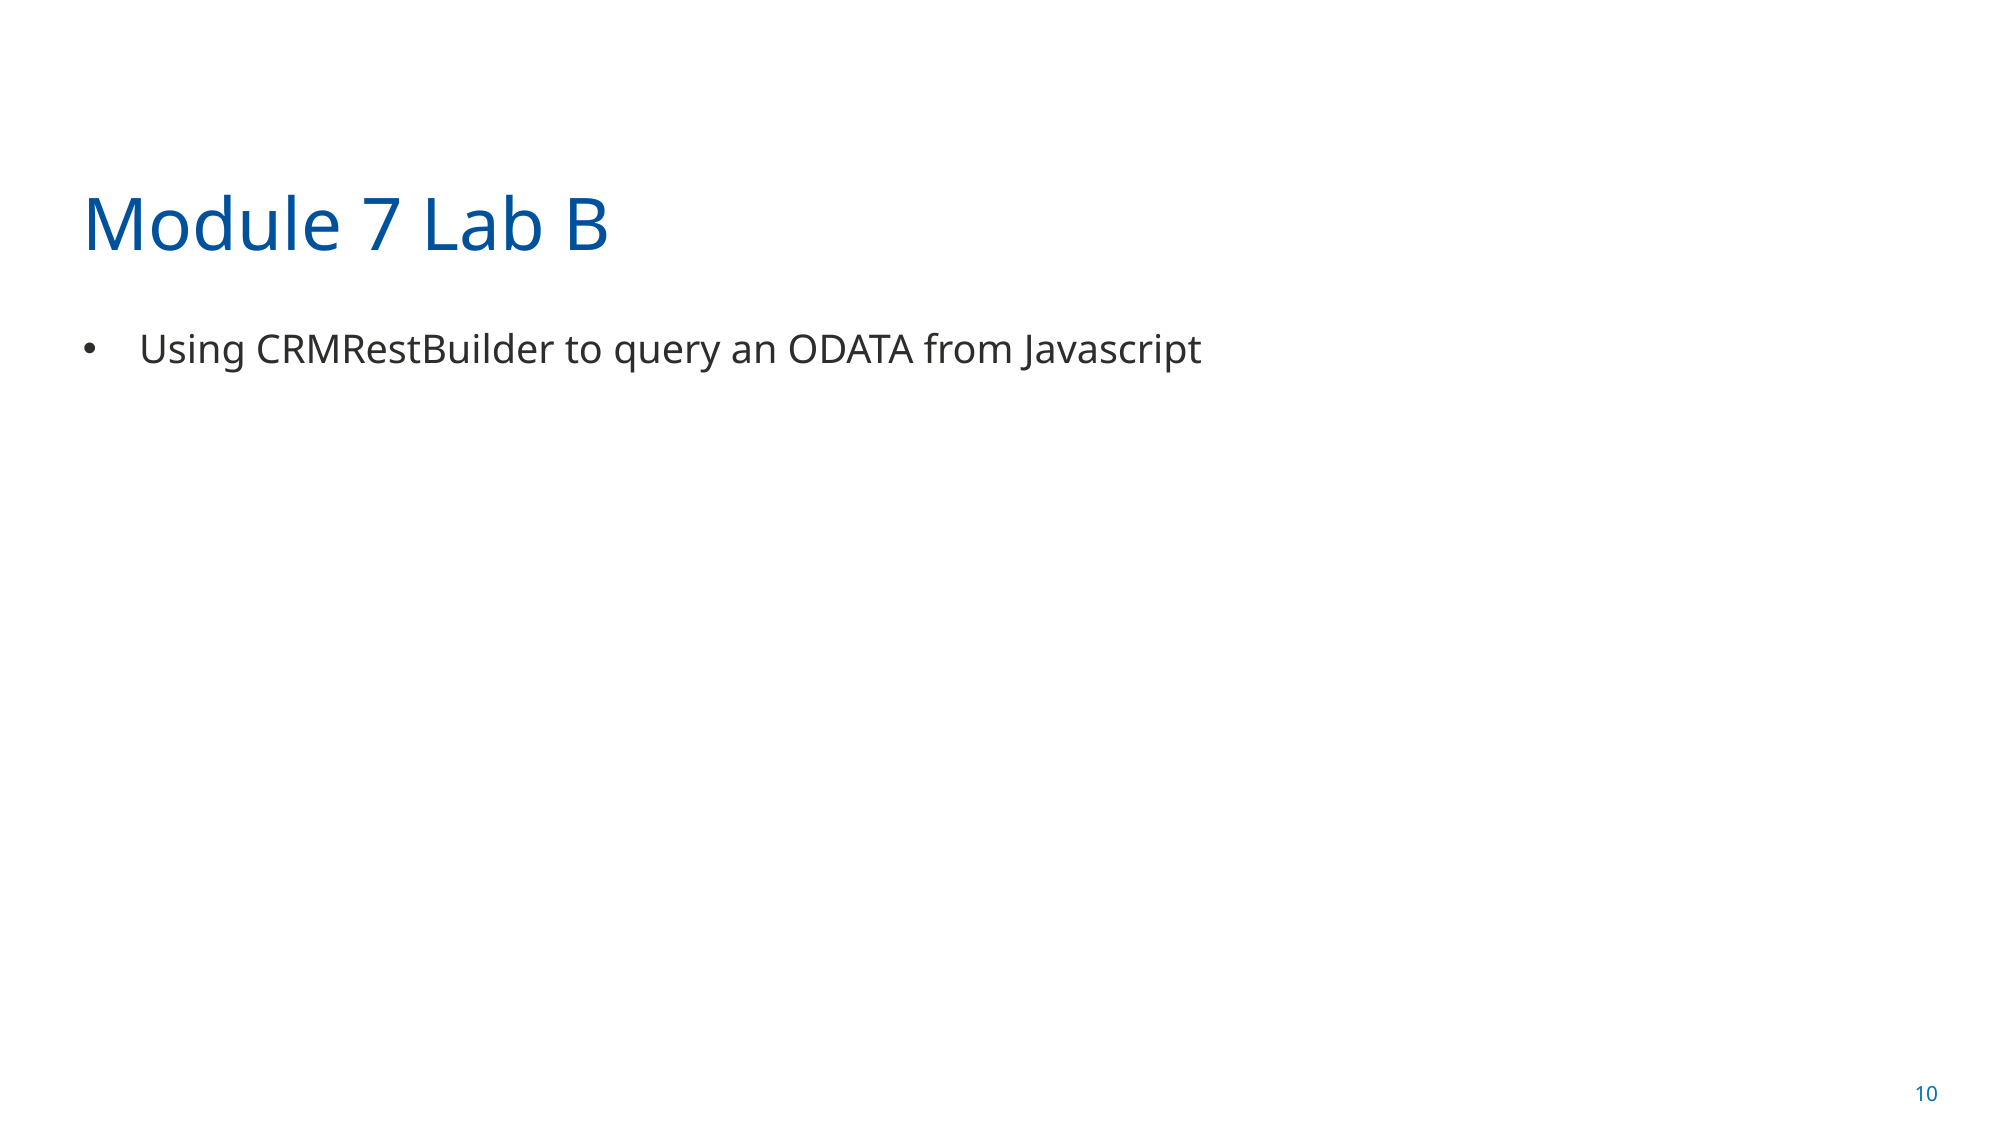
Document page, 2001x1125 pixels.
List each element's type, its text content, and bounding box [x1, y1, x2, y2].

title Module 7 Lab B [67, 170, 1565, 273]
list Using CRMRestBuilder to query an ODATA from Javascript [67, 316, 1939, 1063]
